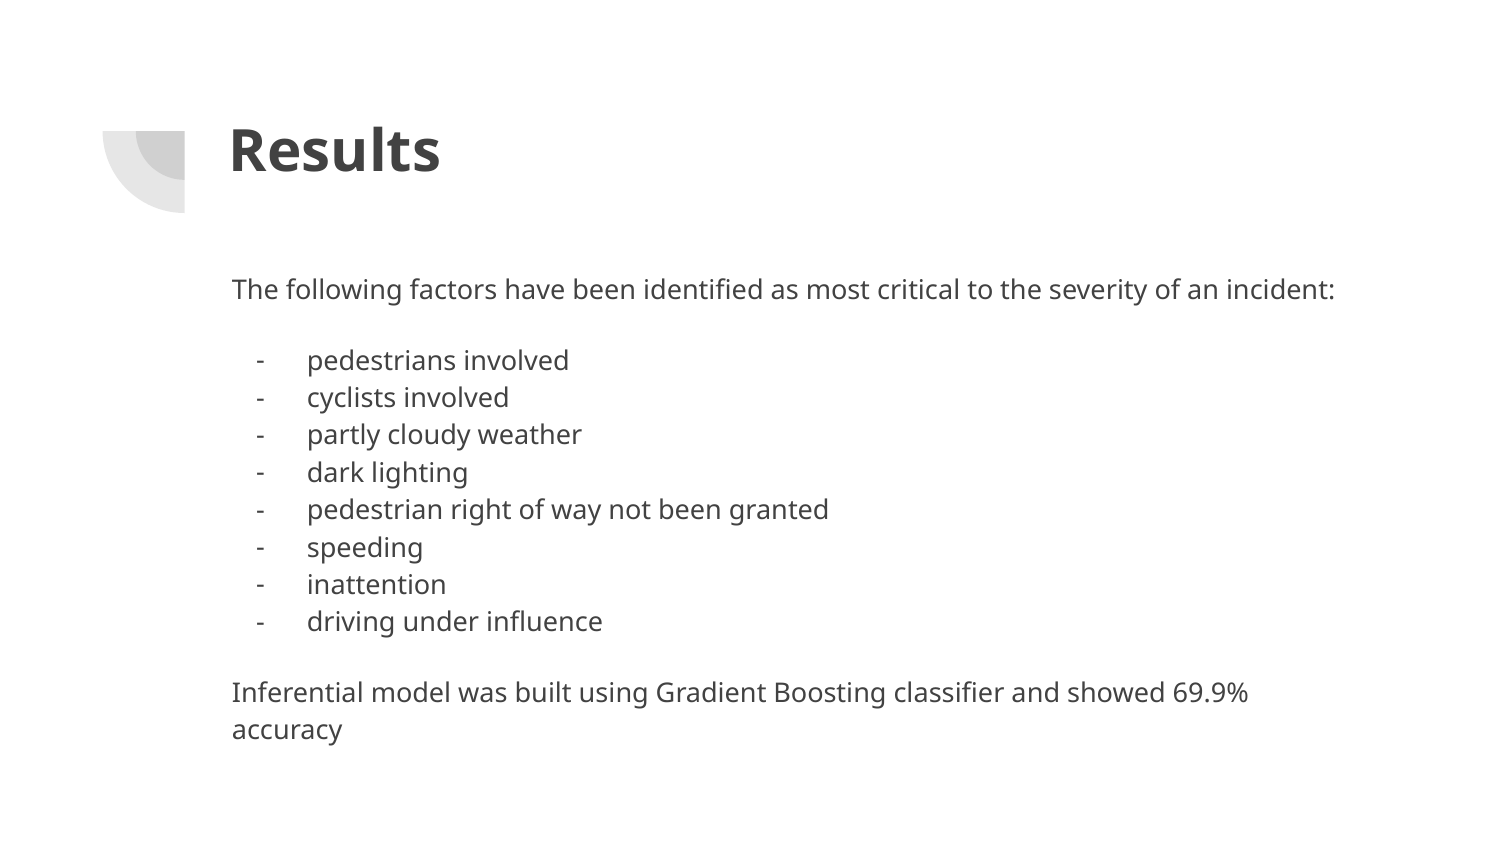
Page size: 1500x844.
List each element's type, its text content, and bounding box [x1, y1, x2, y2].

title Results [213, 98, 1368, 263]
list The following factors have been identified as most critical to the severity of an incident: pedestrians involved cyclists involved partly cloudy weather dark lighting pedestrian right of way not been granted speeding inattention driving under influence Inferential model was built using Gradient Boosting classifier and showed 69.9% accuracy [216, 252, 1371, 789]
